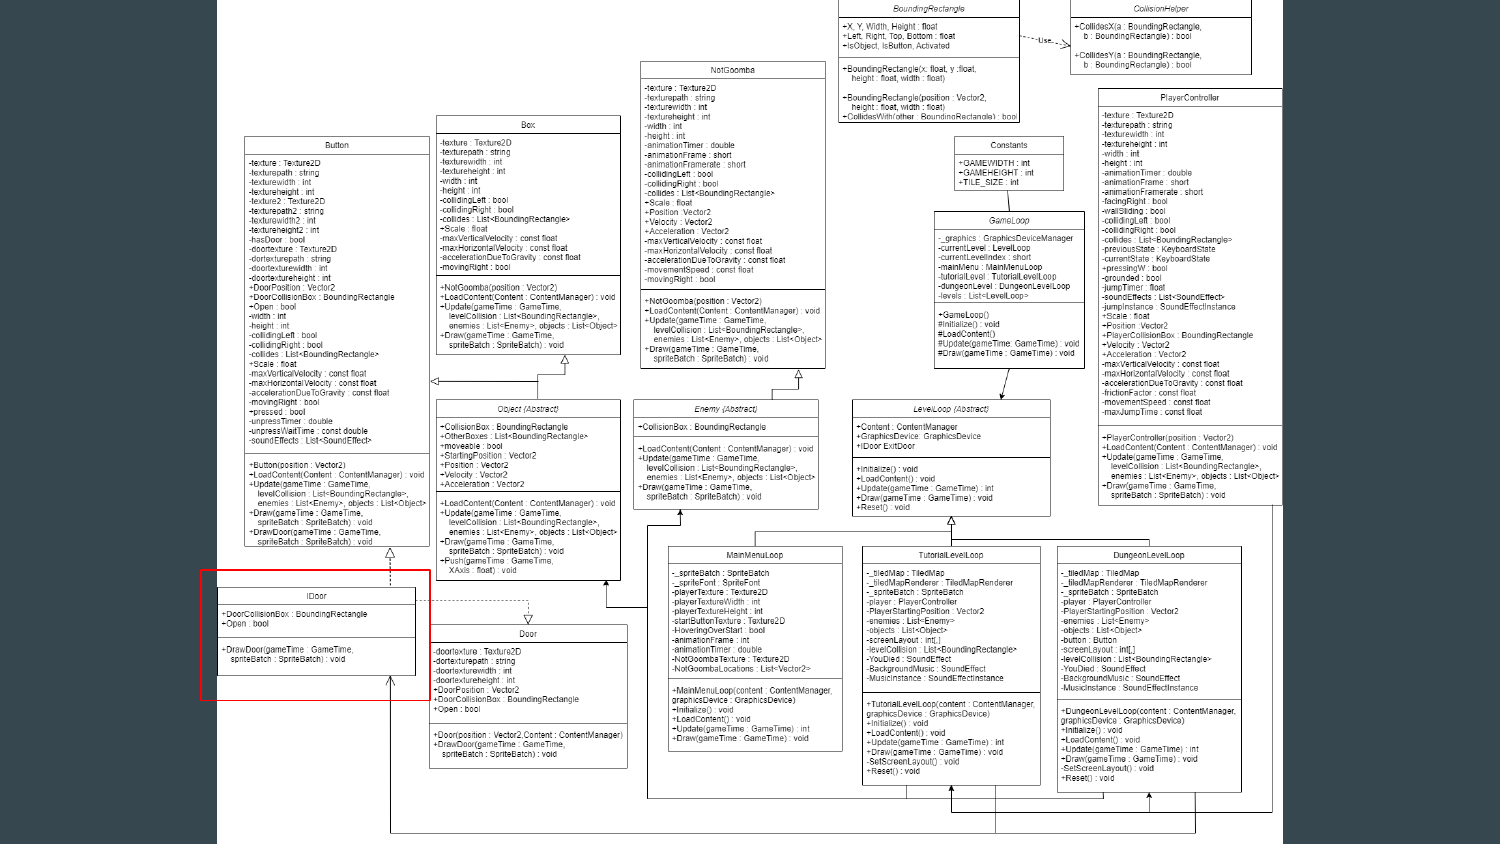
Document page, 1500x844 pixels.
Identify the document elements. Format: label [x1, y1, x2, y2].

text_box [200, 570, 211, 701]
picture [216, 0, 1283, 844]
